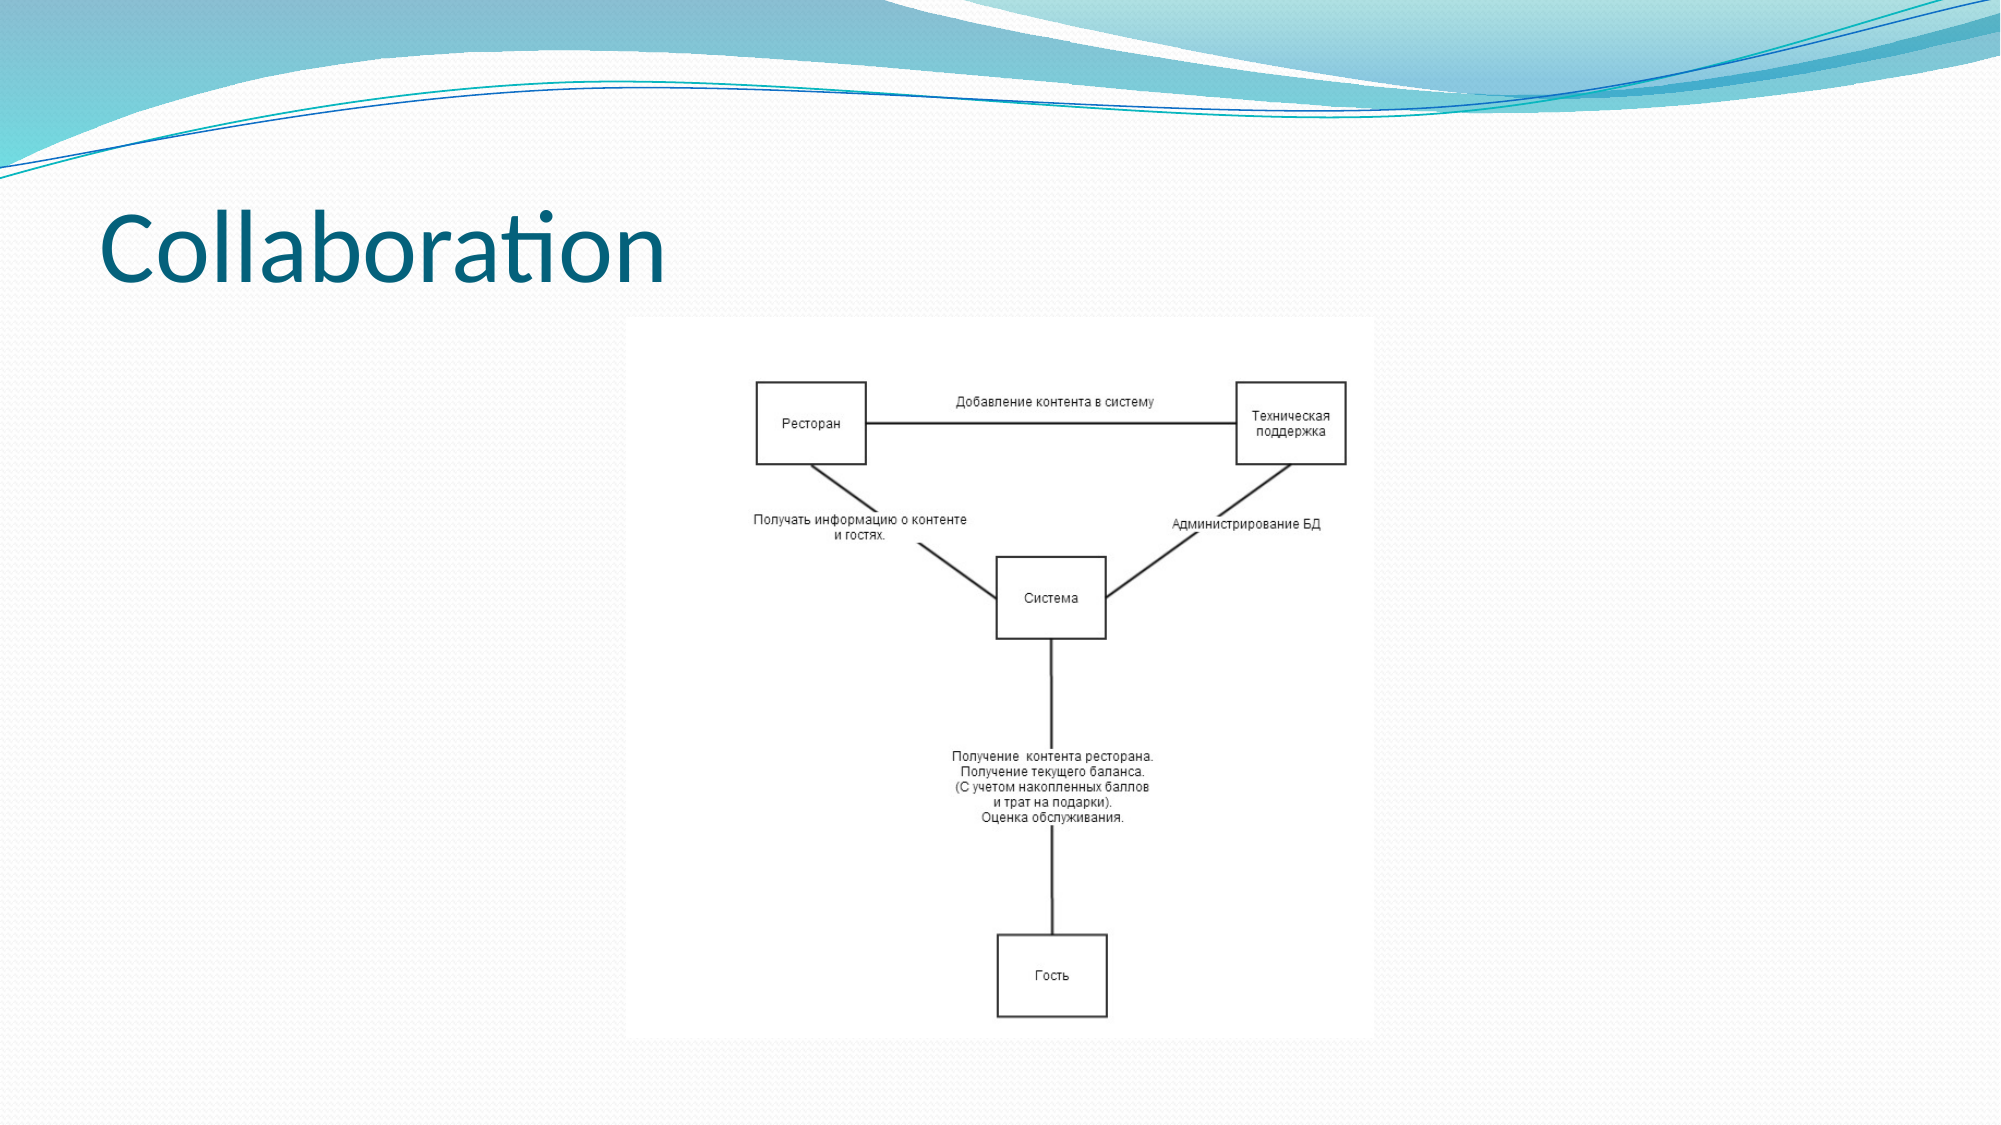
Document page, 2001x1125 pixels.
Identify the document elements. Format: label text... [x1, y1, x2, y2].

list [626, 317, 1374, 1038]
title Collaboration [99, 115, 1900, 303]
